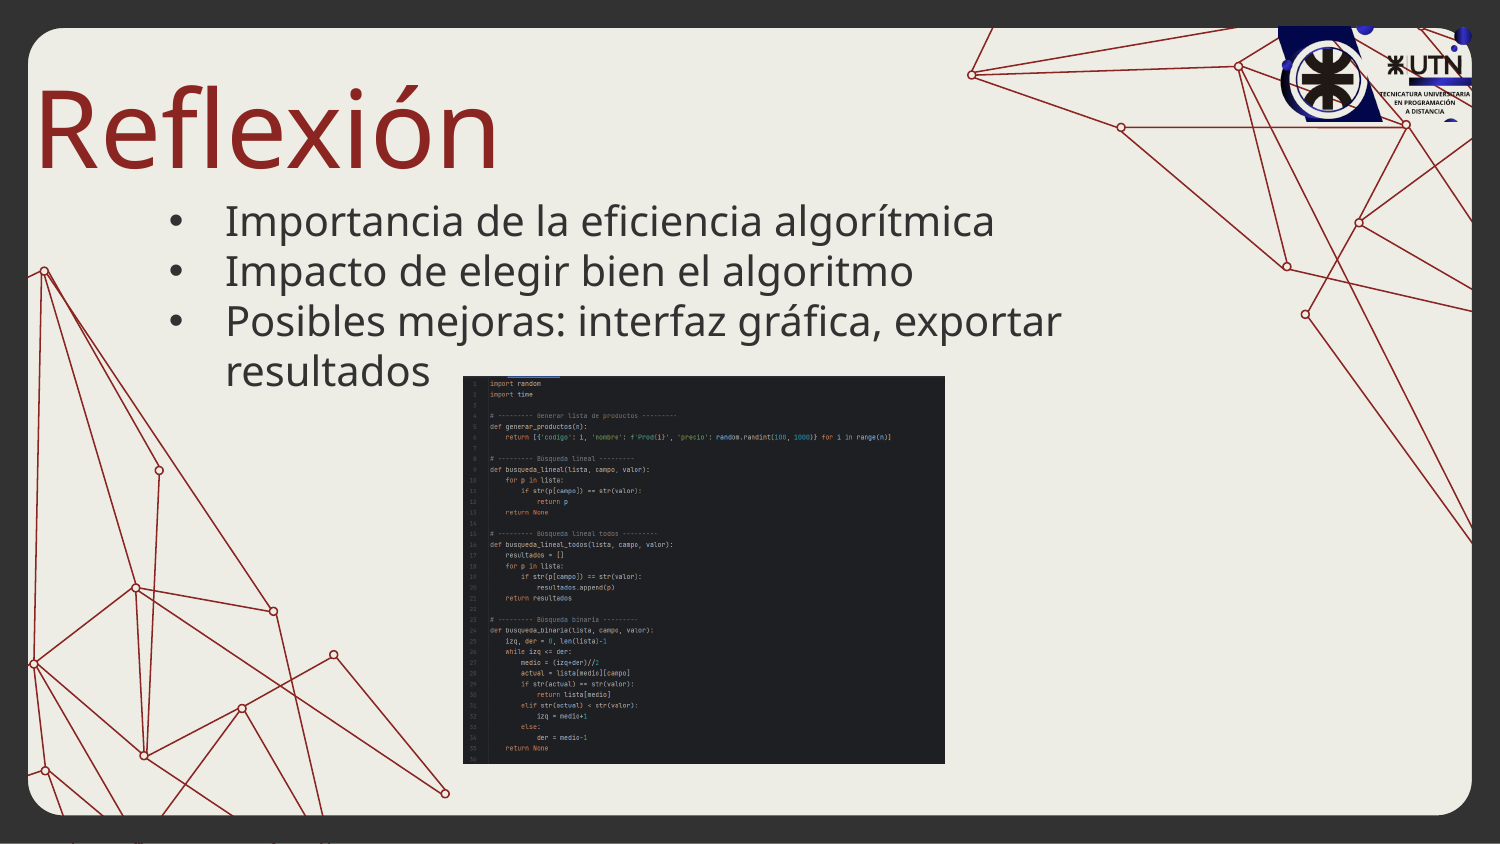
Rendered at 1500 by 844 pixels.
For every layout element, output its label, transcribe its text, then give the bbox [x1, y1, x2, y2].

picture [463, 376, 945, 765]
subtitle Importancia de la eficiencia algorítmica Impacto de elegir bien el algoritmo Posibles mejoras: interfaz gráfica, exportar resultados [132, 179, 1221, 377]
title Reflexión [0, 45, 577, 198]
picture [1278, 26, 1473, 122]
